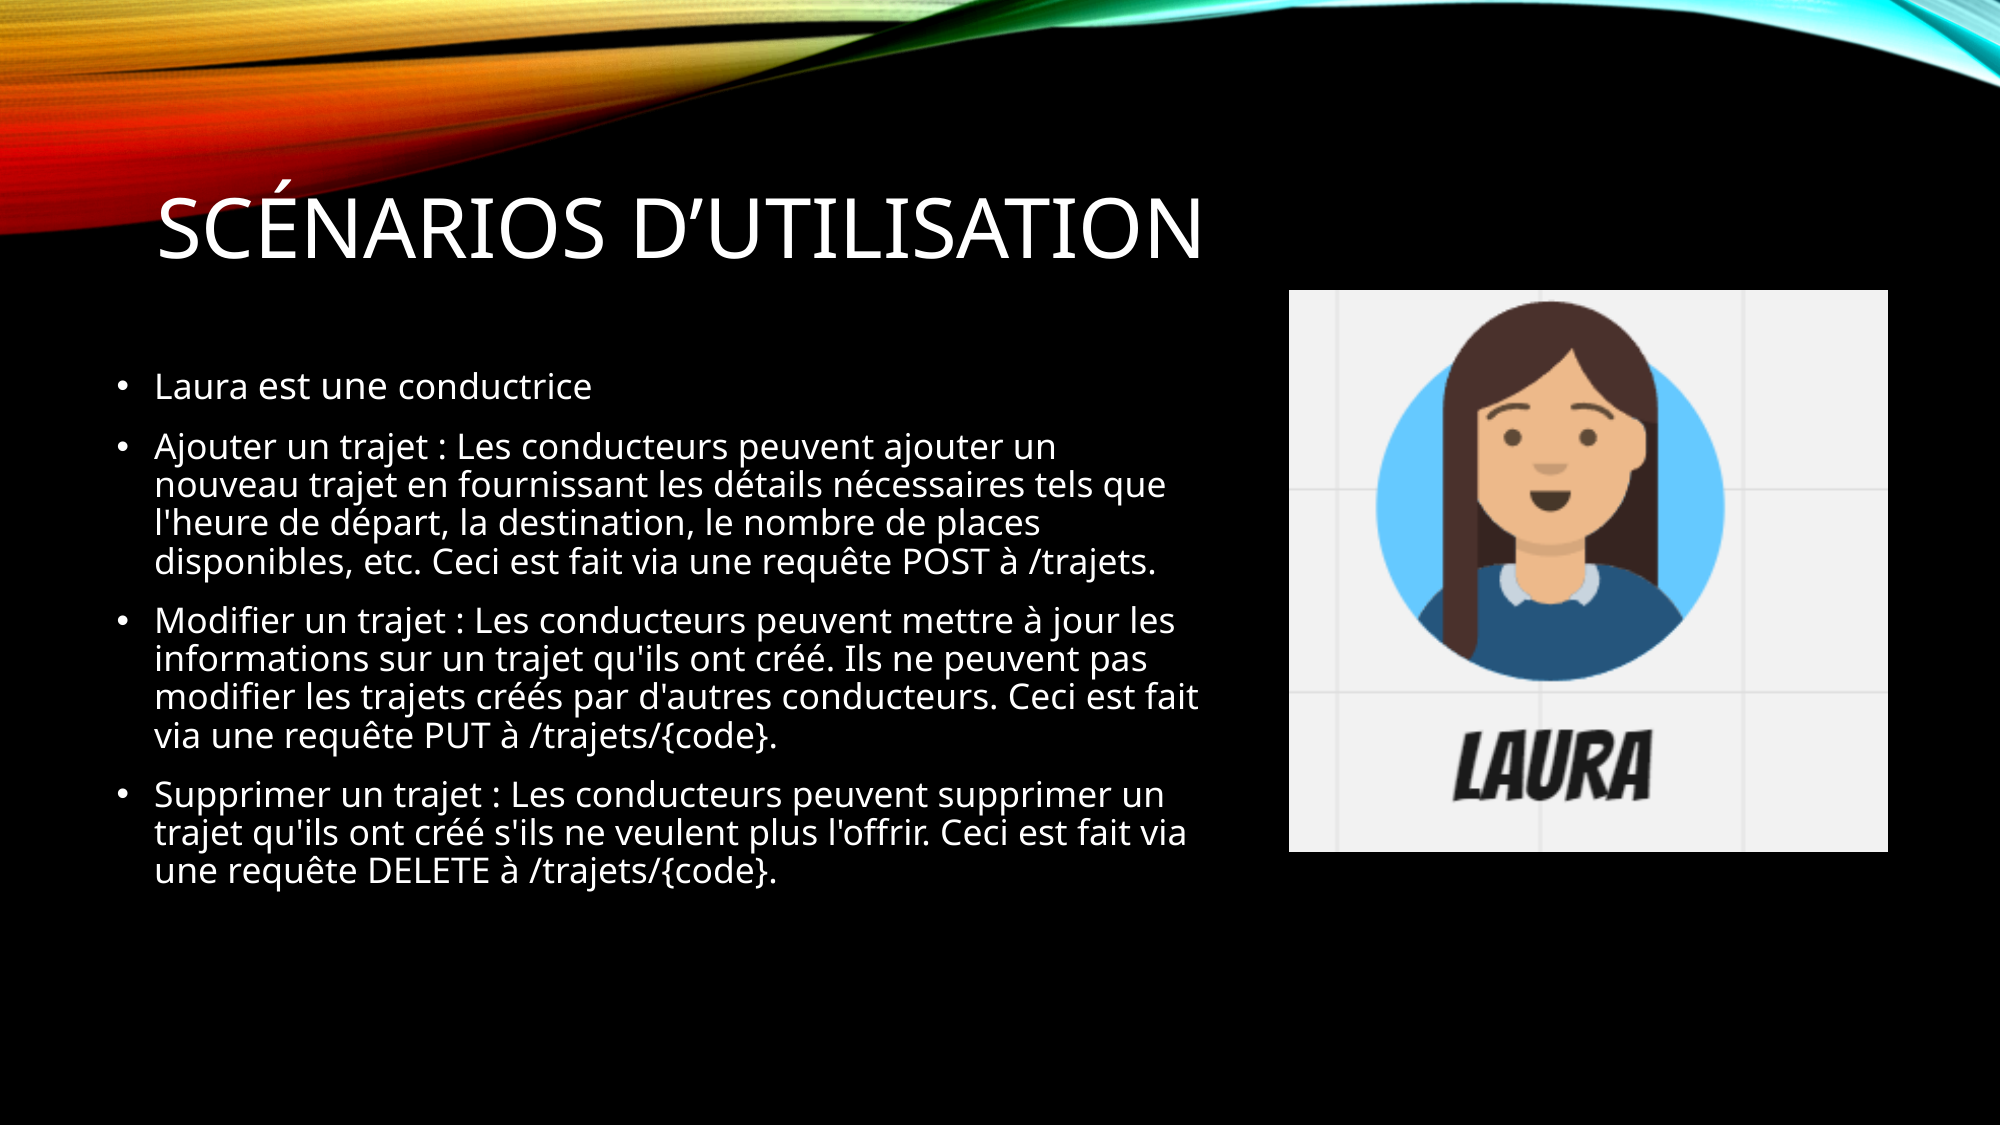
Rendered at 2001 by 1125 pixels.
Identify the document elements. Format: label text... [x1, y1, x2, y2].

picture [1289, 290, 1888, 853]
list Laura est une conductrice Ajouter un trajet : Les conducteurs peuvent ajouter un nouveau trajet en fournissant les détails nécessaires tels que l'heure de départ, la destination, le nombre de places disponibles, etc. Ceci est fait via une requête POST à /trajets. Modifier un trajet : Les conducteurs peuvent mettre à jour les informations sur un trajet qu'ils ont créé. Ils ne peuvent pas modifier les trajets créés par d'autres conducteurs. Ceci est fait via une requête PUT à /trajets/{code}. Supprimer un trajet : Les conducteurs peuvent supprimer un trajet qu'ils ont créé s'ils ne veulent plus l'offrir. Ceci est fait via une requête DELETE à /trajets/{code}. [101, 360, 1223, 1021]
picture [0, 0, 2000, 237]
title Scénarios d’utilisation [101, 125, 1223, 338]
